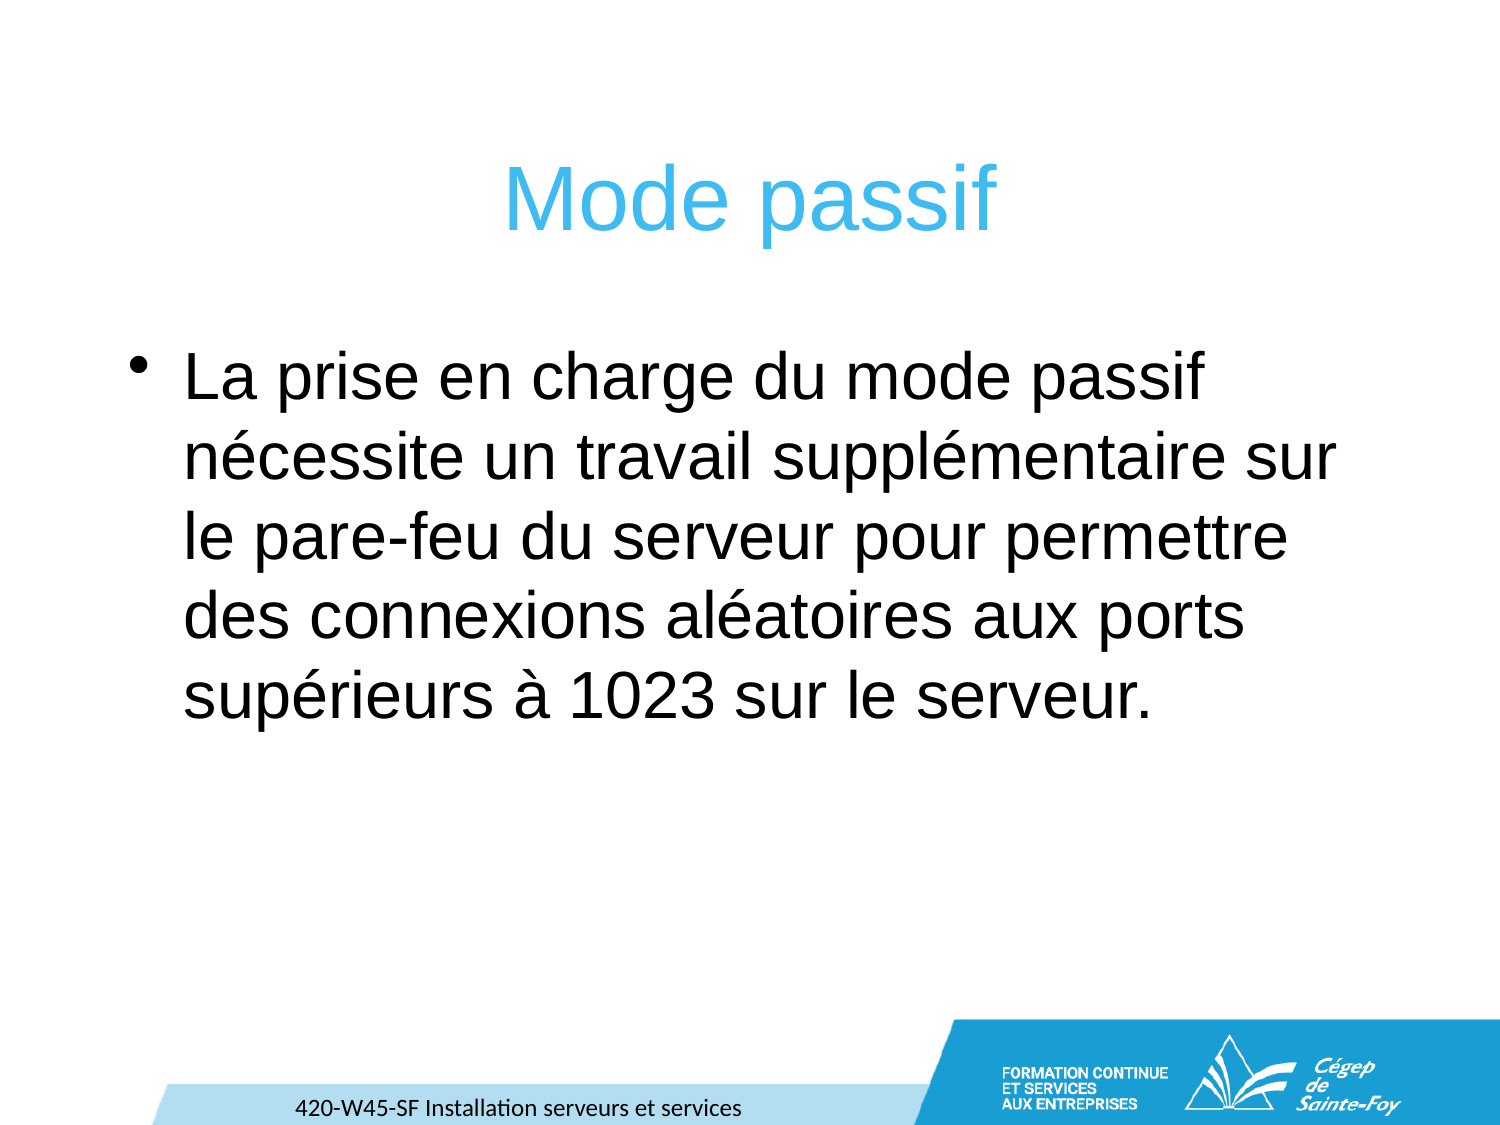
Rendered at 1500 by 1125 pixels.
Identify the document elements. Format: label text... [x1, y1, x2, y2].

title Mode passif [112, 99, 1388, 288]
list La prise en charge du mode passif nécessite un travail supplémentaire sur le pare-feu du serveur pour permettre des connexions aléatoires aux ports supérieurs à 1023 sur le serveur. [112, 324, 1388, 1000]
picture [0, 0, 1500, 1125]
